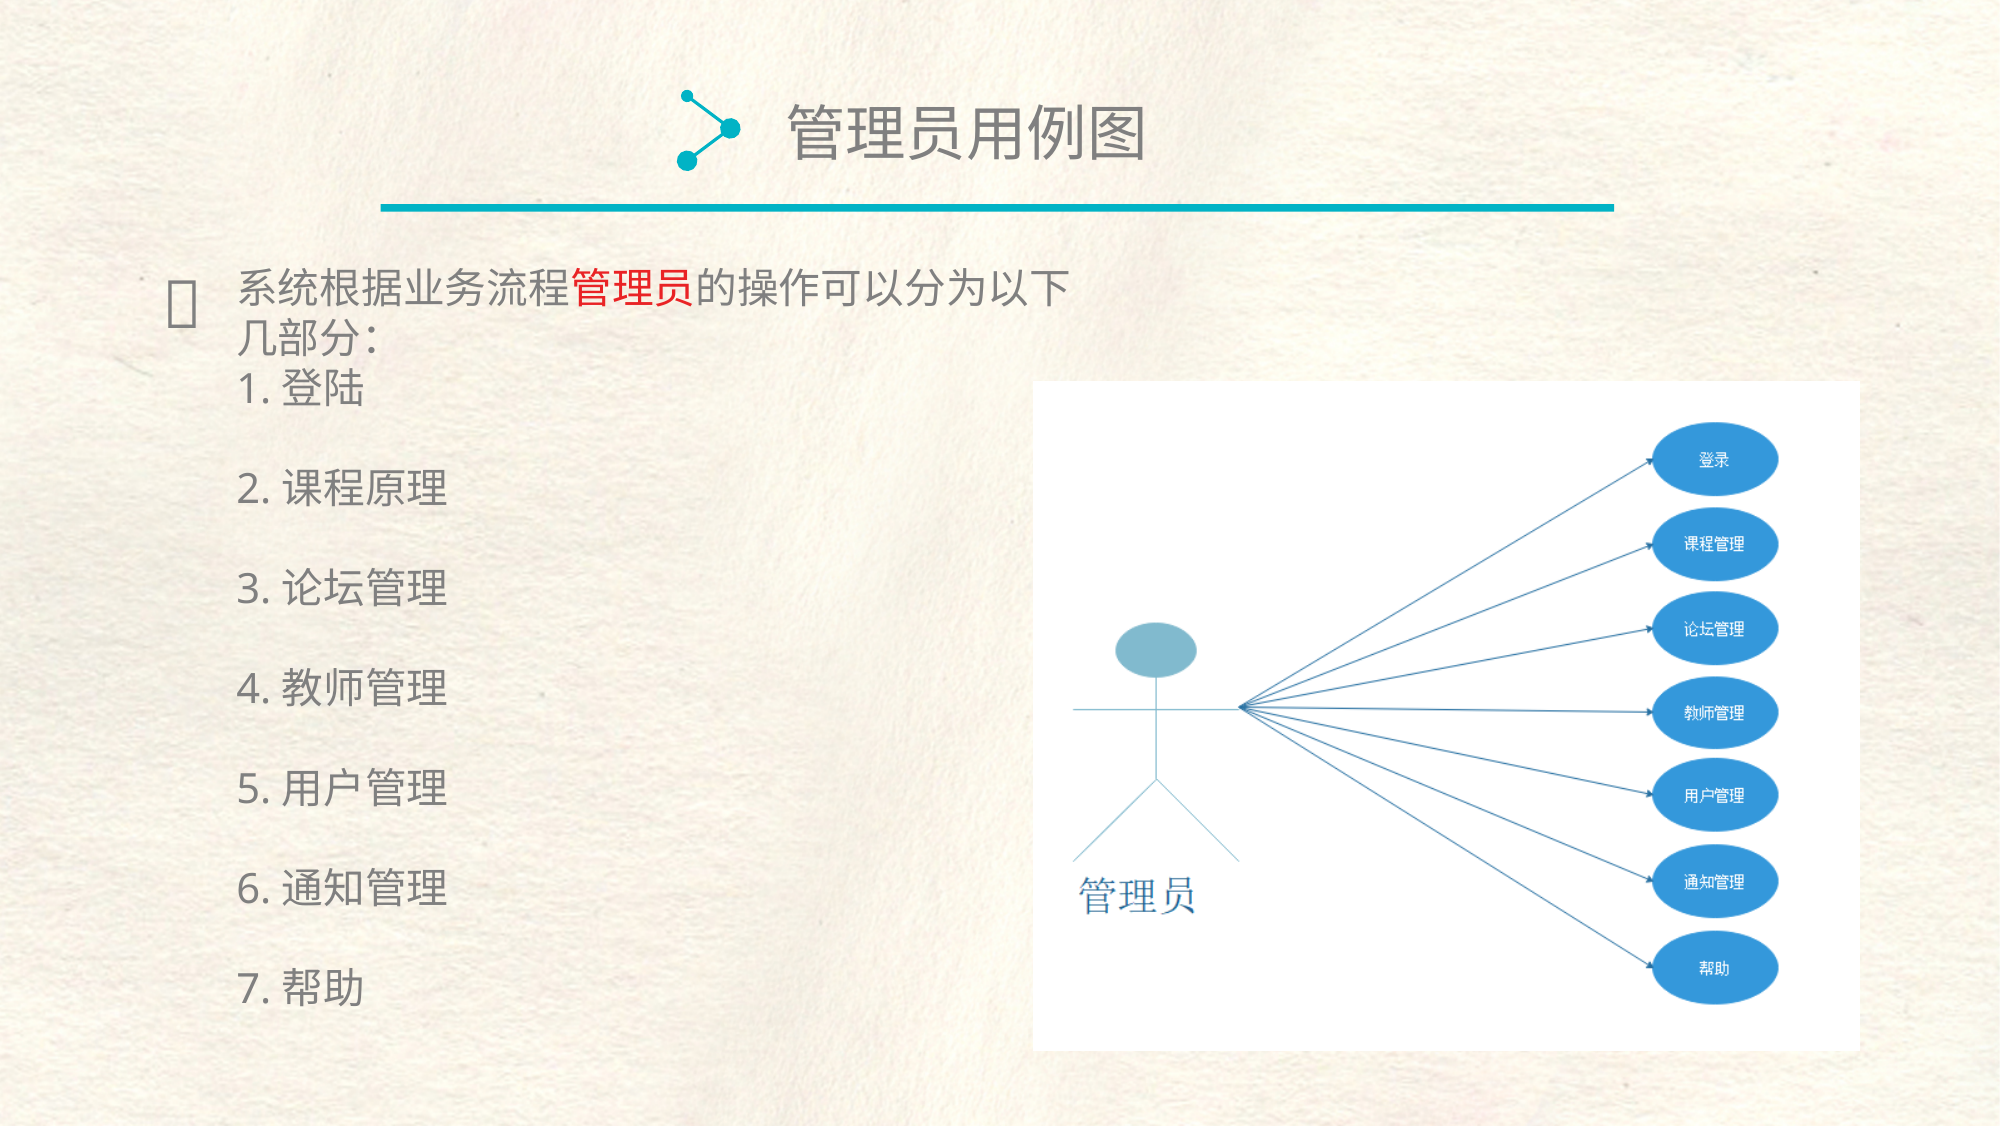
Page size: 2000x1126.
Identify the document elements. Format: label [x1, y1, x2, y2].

text_box [133, 253, 1126, 1098]
picture [0, 0, 2000, 1126]
text_box [380, 86, 1615, 212]
